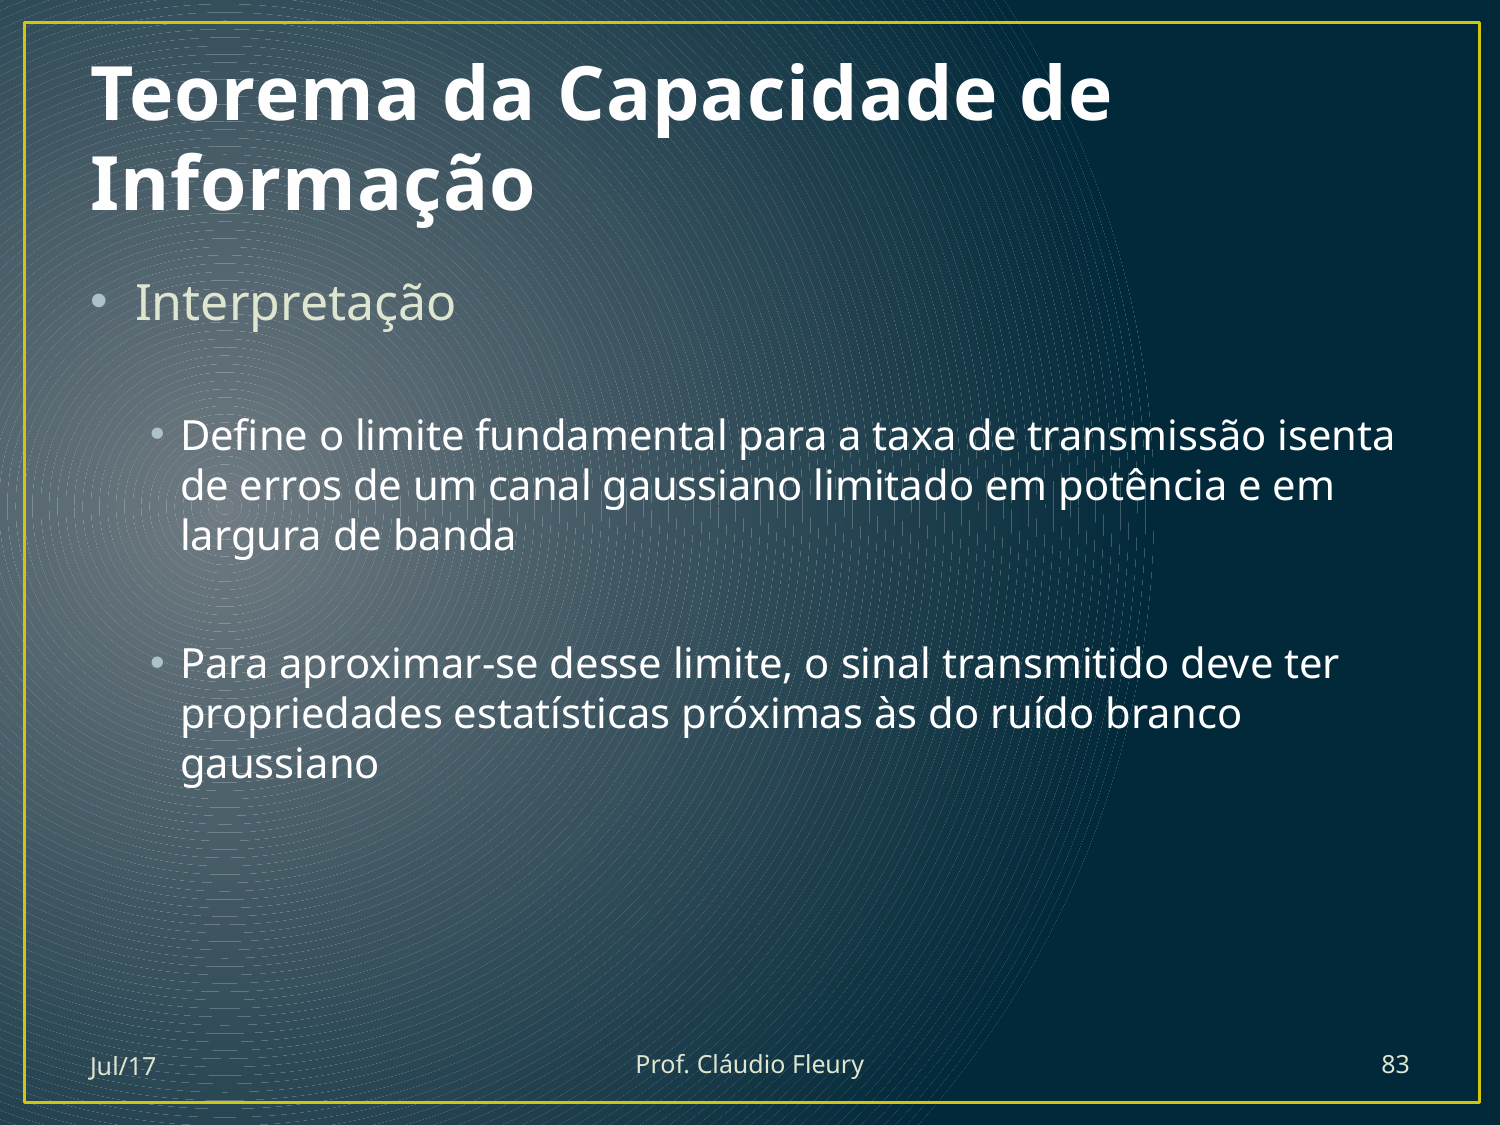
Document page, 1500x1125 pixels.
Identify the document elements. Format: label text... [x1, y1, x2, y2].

title Teorema da Capacidade de Informação [75, 45, 1425, 233]
slide_number Jul/17 [75, 1035, 425, 1096]
footer Prof. Cláudio Fleury [464, 1035, 1036, 1096]
slide_number 83 [1074, 1035, 1425, 1096]
list Interpretação Define o limite fundamental para a taxa de transmissão isenta de erros de um canal gaussiano limitado em potência e em largura de banda Para aproximar-se desse limite, o sinal transmitido deve ter propriedades estatísticas próximas às do ruído branco gaussiano [75, 262, 1425, 1005]
